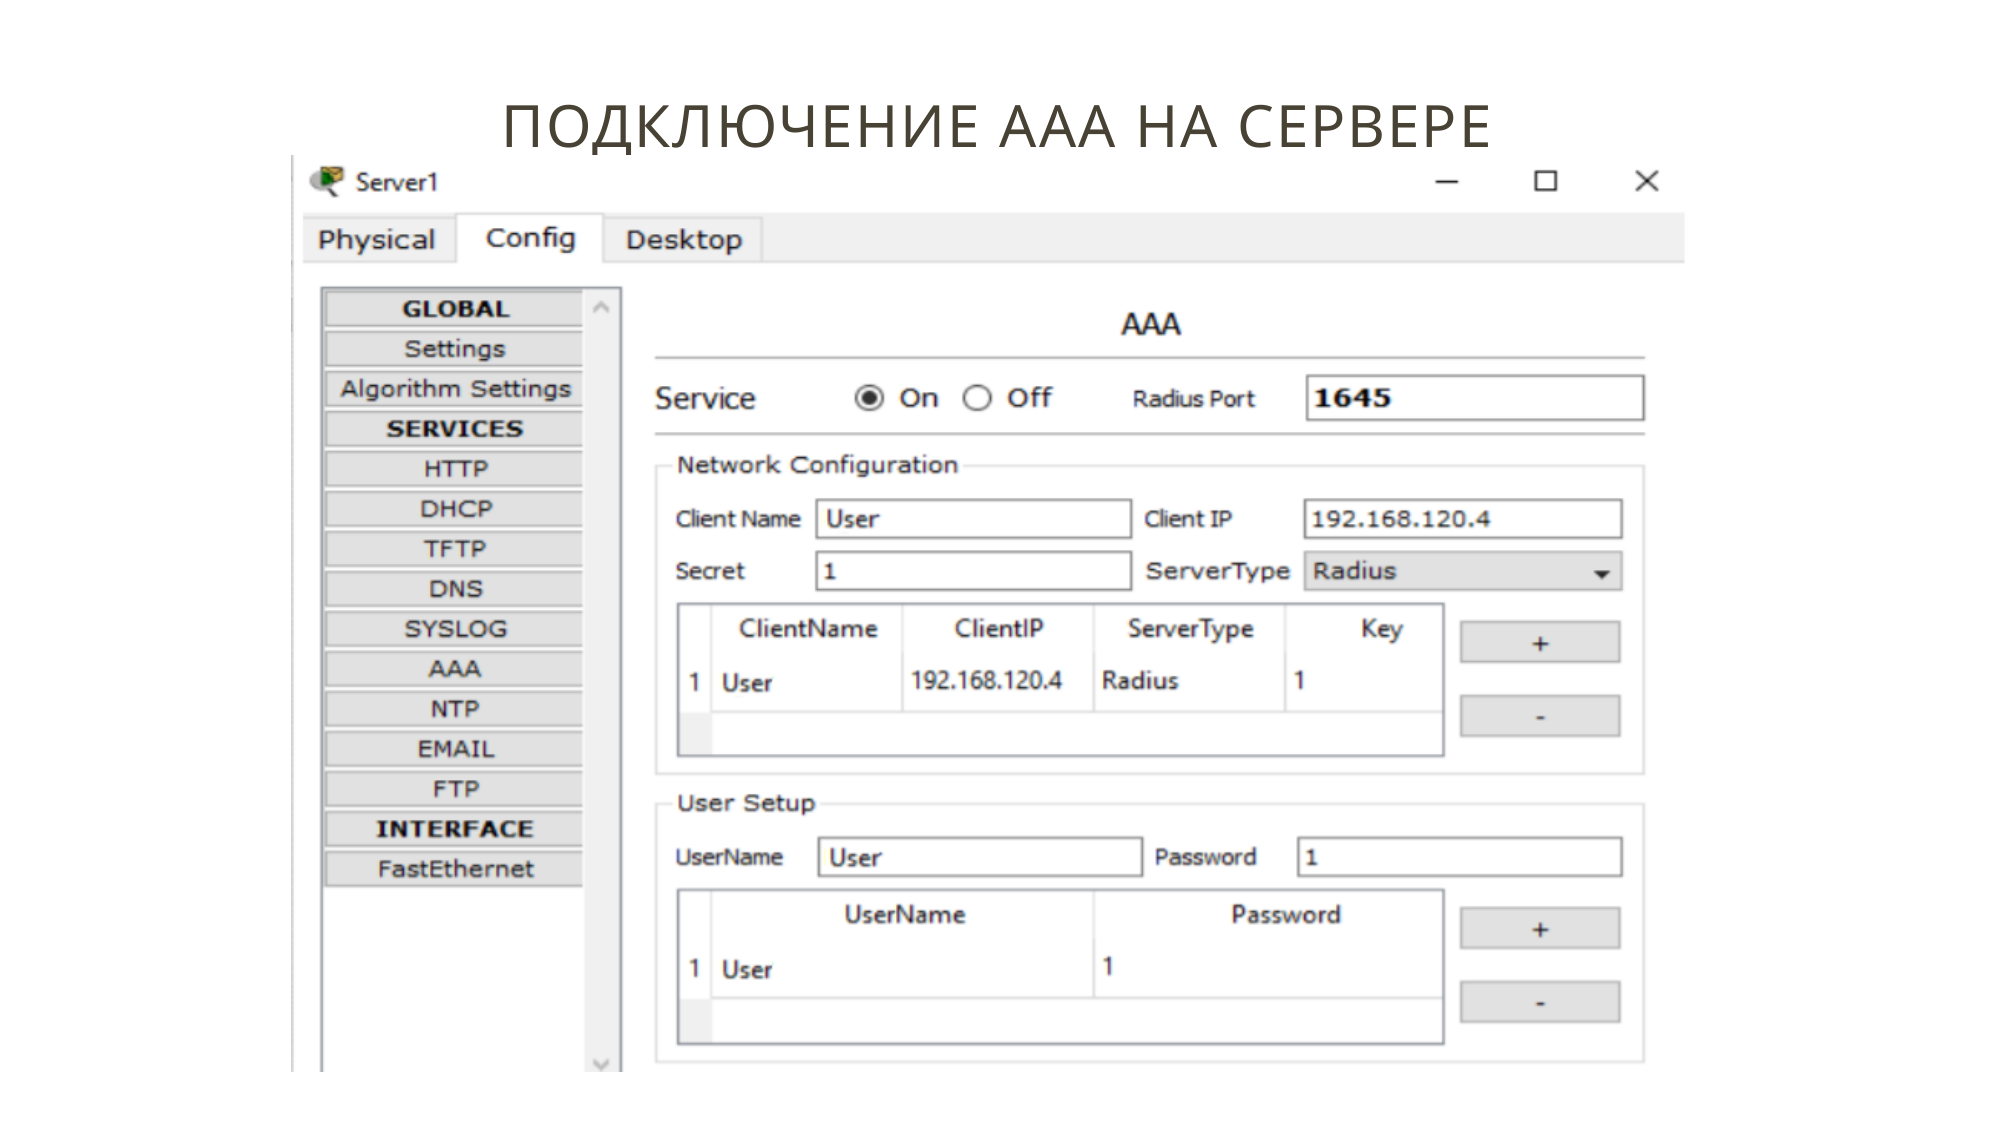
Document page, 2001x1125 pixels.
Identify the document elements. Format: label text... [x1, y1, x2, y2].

title Подключение AAA на сервере [486, 53, 1513, 150]
picture [291, 155, 1709, 1072]
